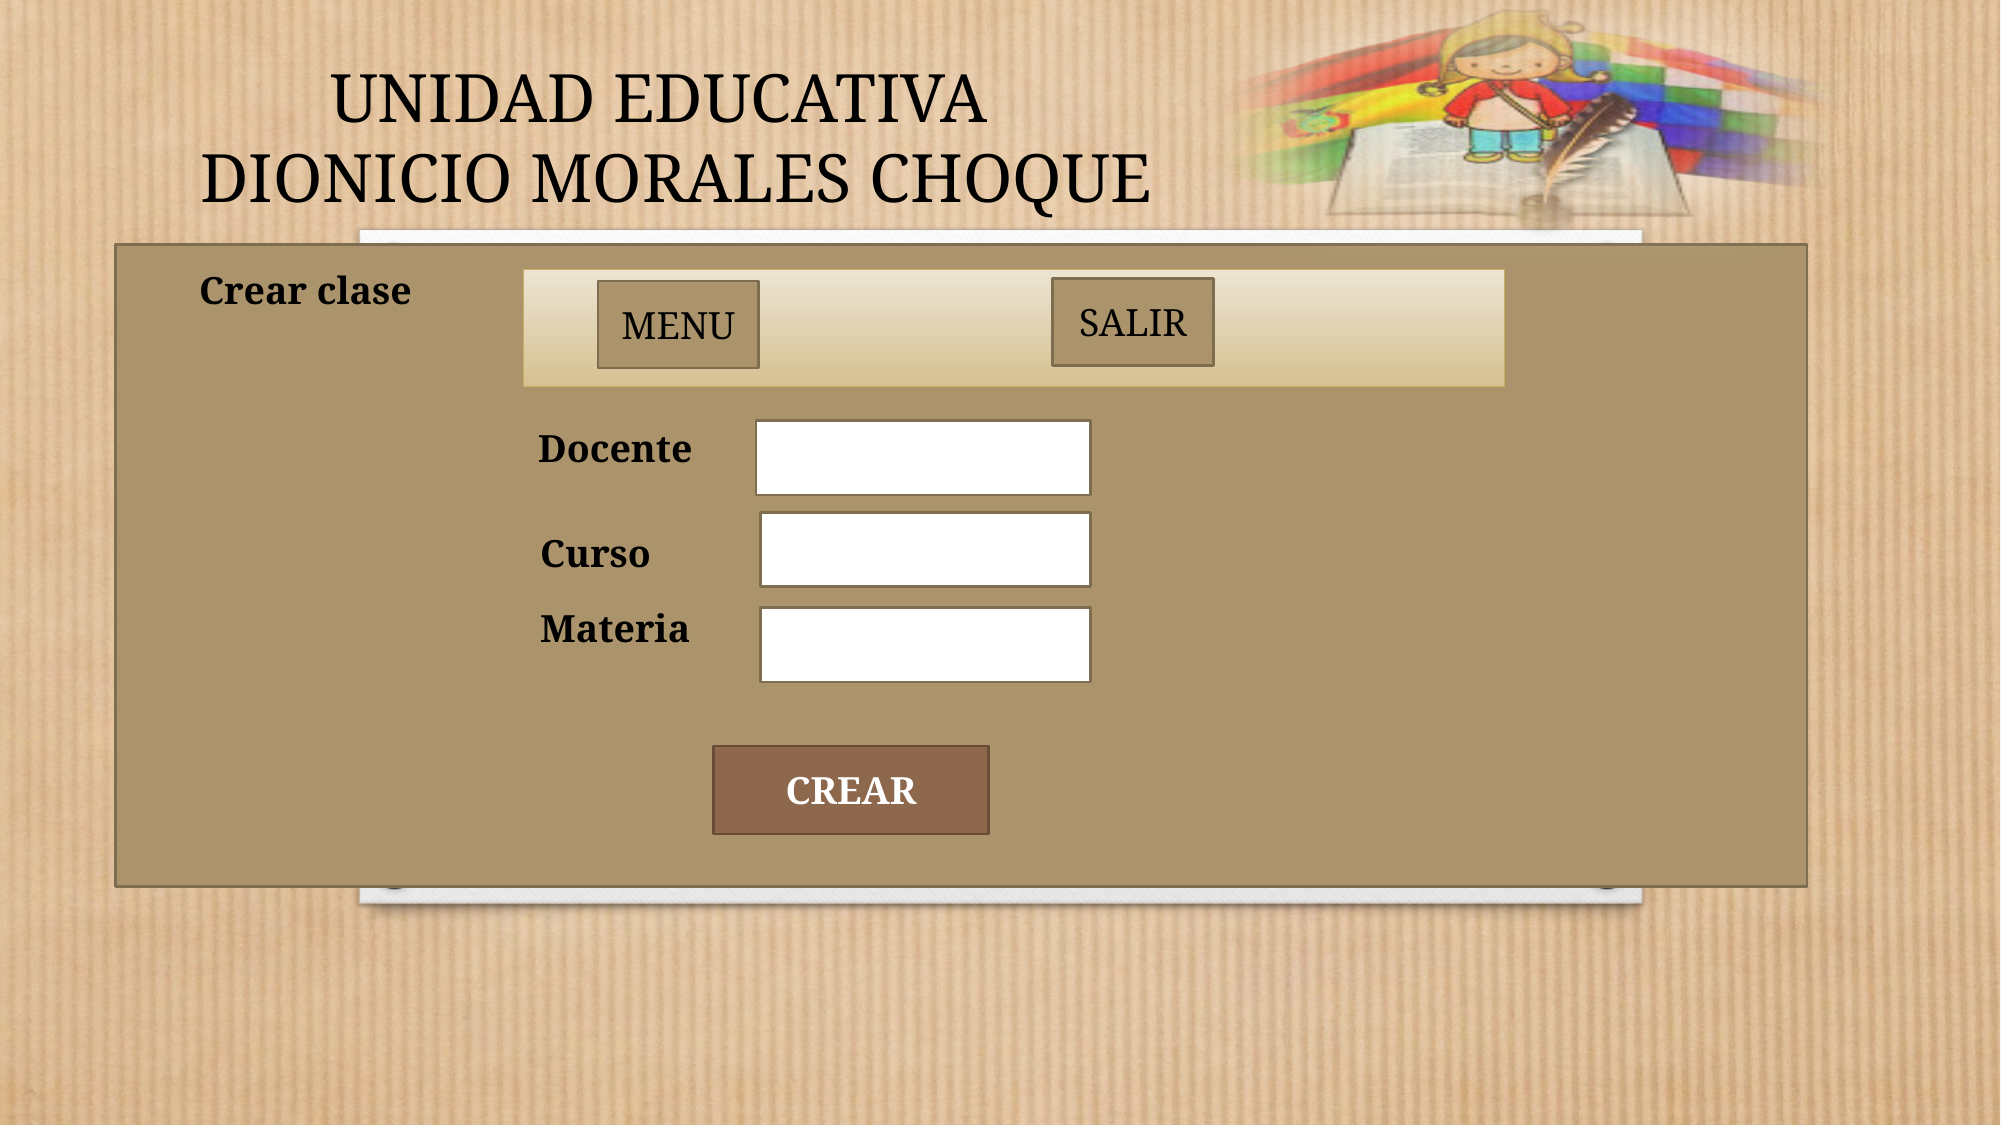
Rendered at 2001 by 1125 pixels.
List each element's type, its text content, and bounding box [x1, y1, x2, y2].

text_box MENU [597, 280, 760, 369]
text_box SALIR [1051, 277, 1215, 367]
text_box Curso [525, 522, 714, 582]
text_box [759, 511, 1092, 588]
text_box [523, 269, 1505, 387]
text_box UNIDAD EDUCATIVA DIONICIO MORALES CHOQUE [161, 48, 1174, 223]
picture [0, 0, 2001, 1125]
text_box Crear clase [184, 259, 548, 320]
text_box [755, 419, 1092, 496]
text_box CREAR [712, 745, 990, 835]
text_box [759, 606, 1092, 683]
text_box [114, 243, 1808, 888]
text_box Materia [525, 598, 714, 658]
text_box Docente [523, 417, 714, 478]
